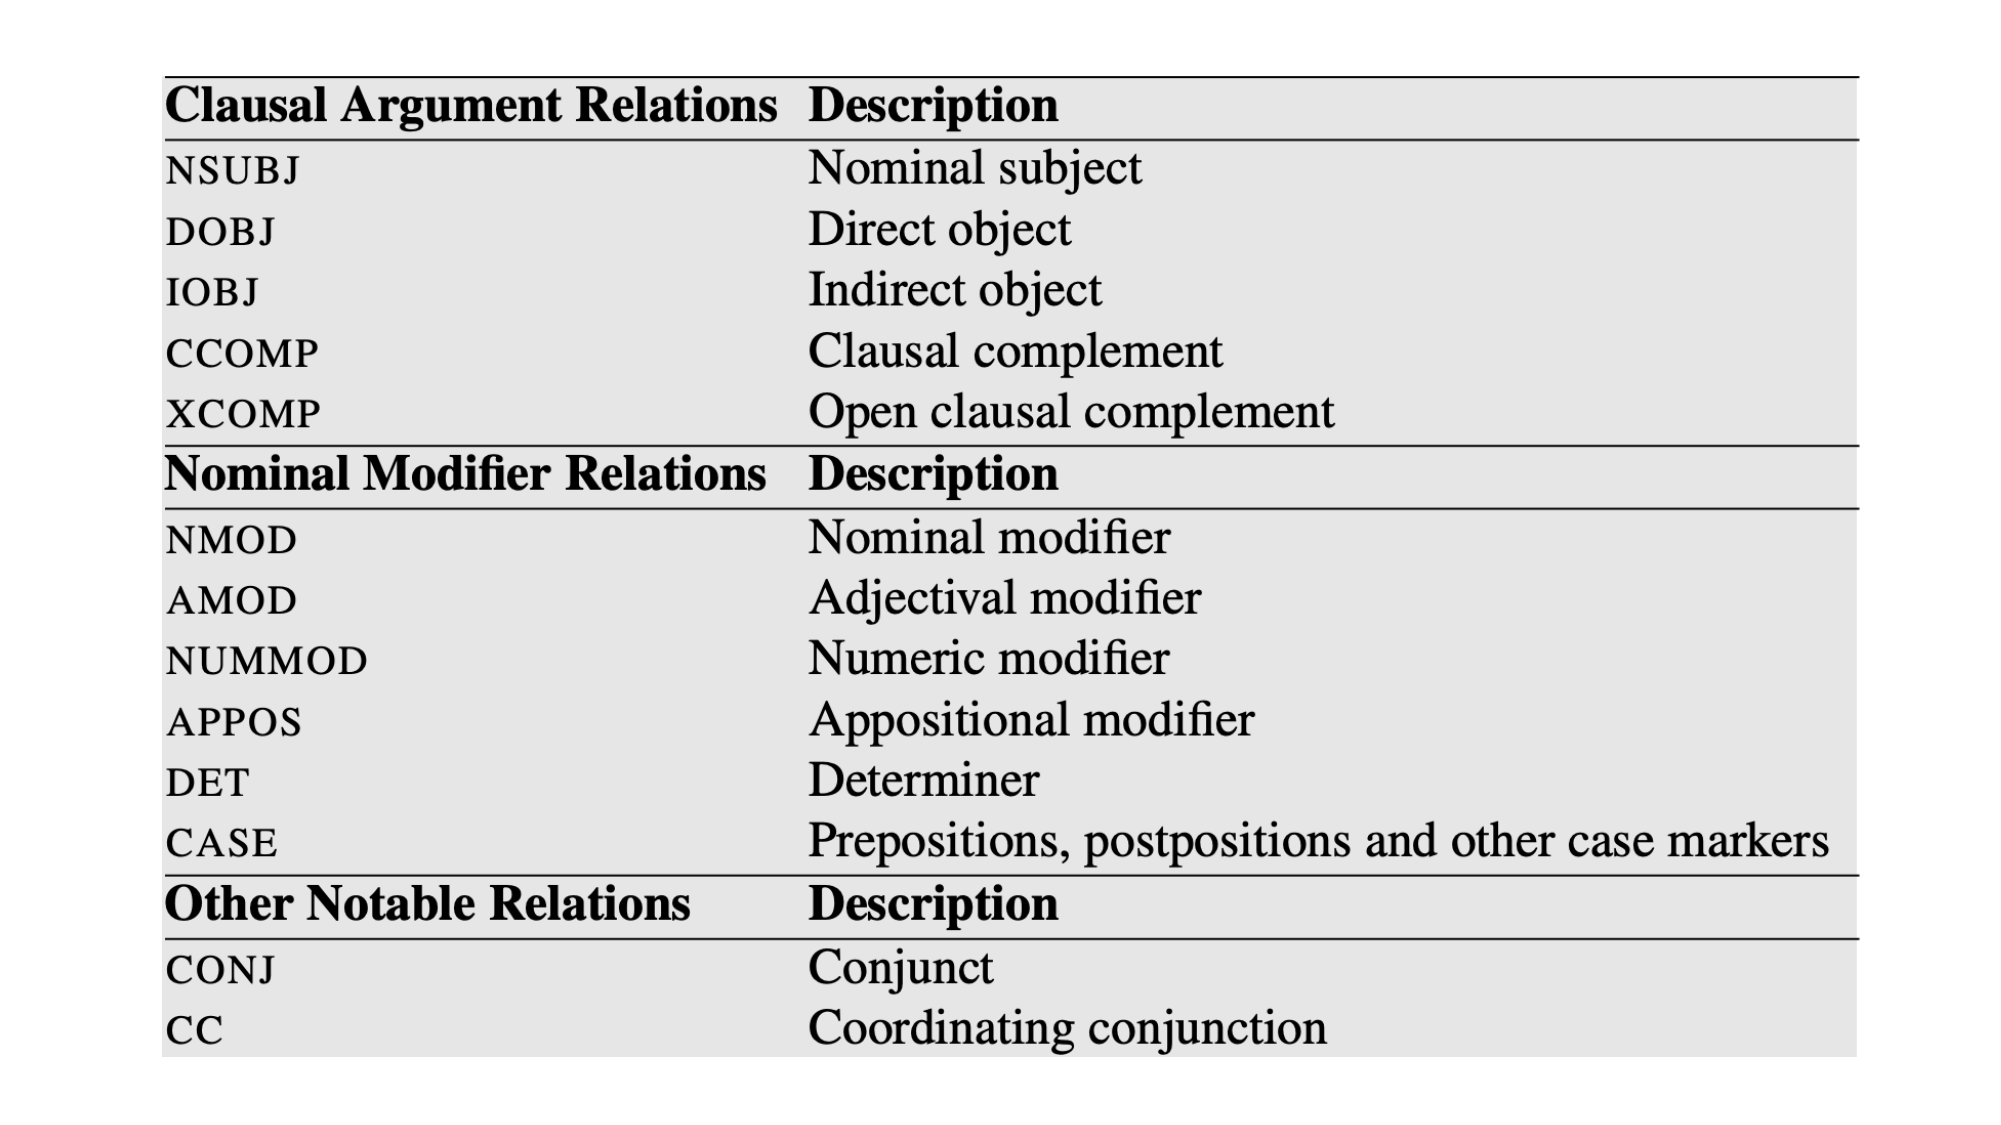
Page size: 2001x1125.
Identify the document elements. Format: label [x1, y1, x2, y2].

list [162, 72, 1865, 1057]
